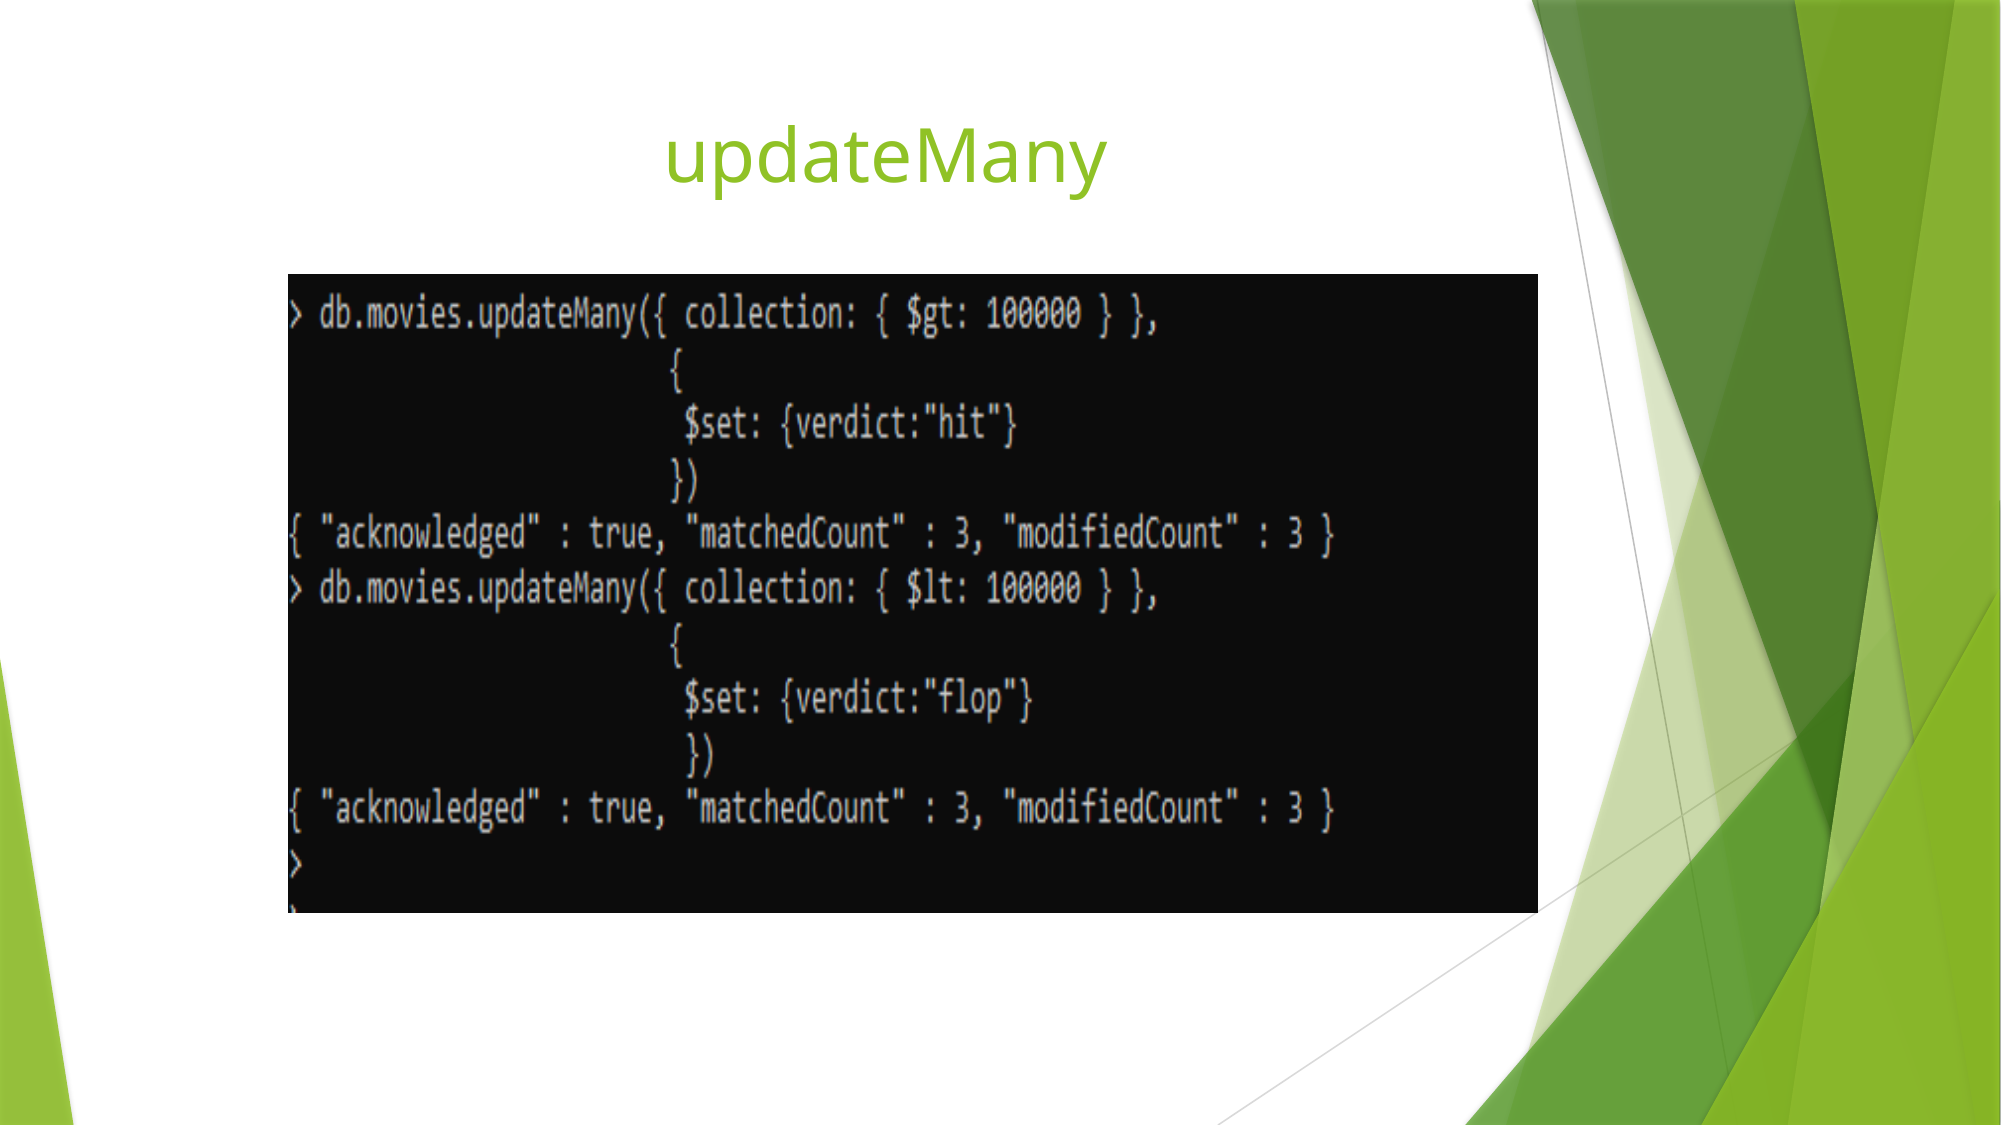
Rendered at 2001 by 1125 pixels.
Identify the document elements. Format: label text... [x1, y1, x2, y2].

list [287, 274, 1538, 913]
title updateMany [648, 99, 1522, 273]
